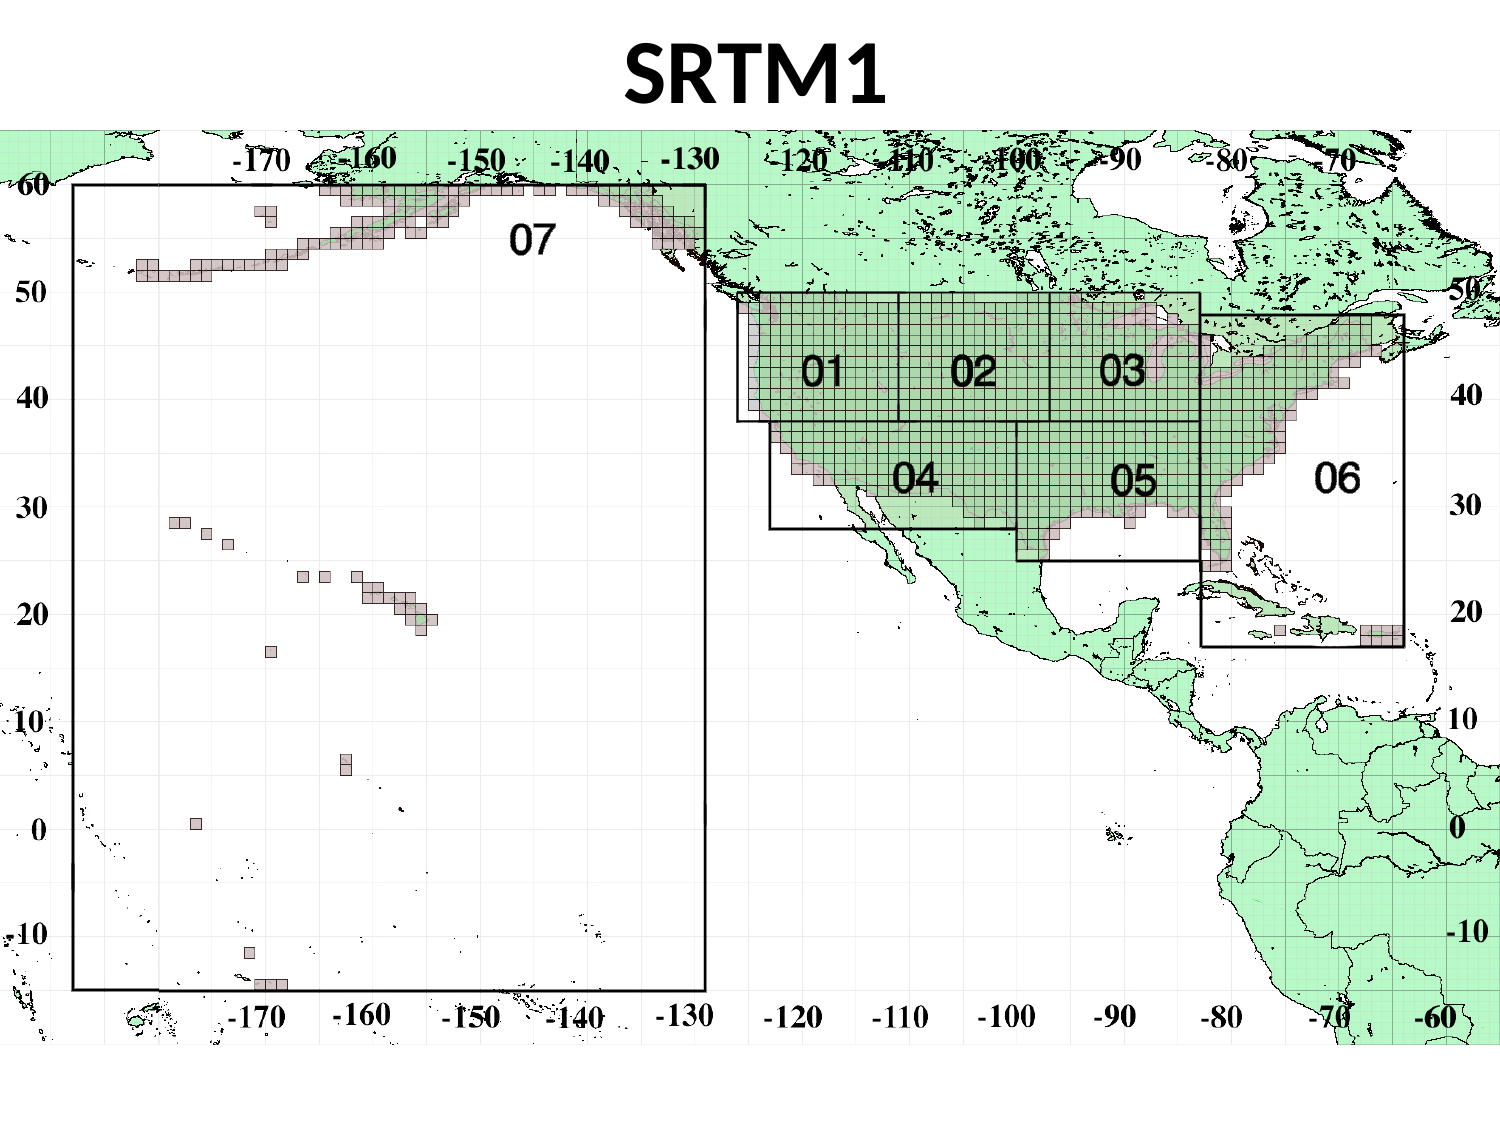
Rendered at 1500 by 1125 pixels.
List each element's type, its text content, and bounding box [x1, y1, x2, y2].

text_box SRTM1 [608, 4, 942, 128]
picture [0, 130, 1500, 1045]
